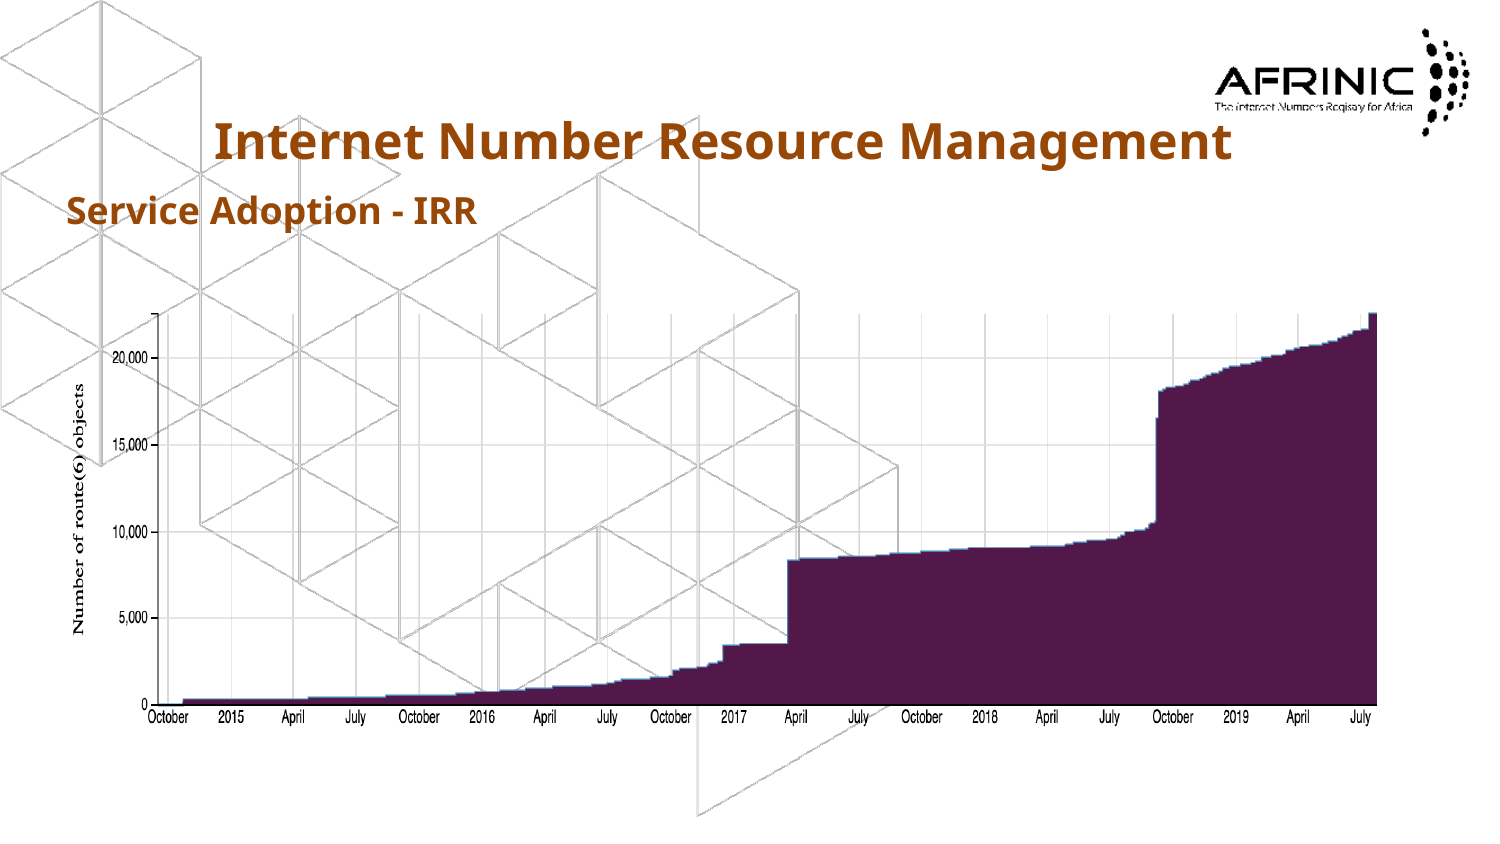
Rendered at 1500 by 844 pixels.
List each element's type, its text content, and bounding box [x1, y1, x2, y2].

picture [0, 0, 1500, 844]
list Service Adoption - IRR [51, 172, 1449, 825]
text_box [213, 135, 245, 196]
title Internet Number Resource Management [25, 95, 1423, 189]
